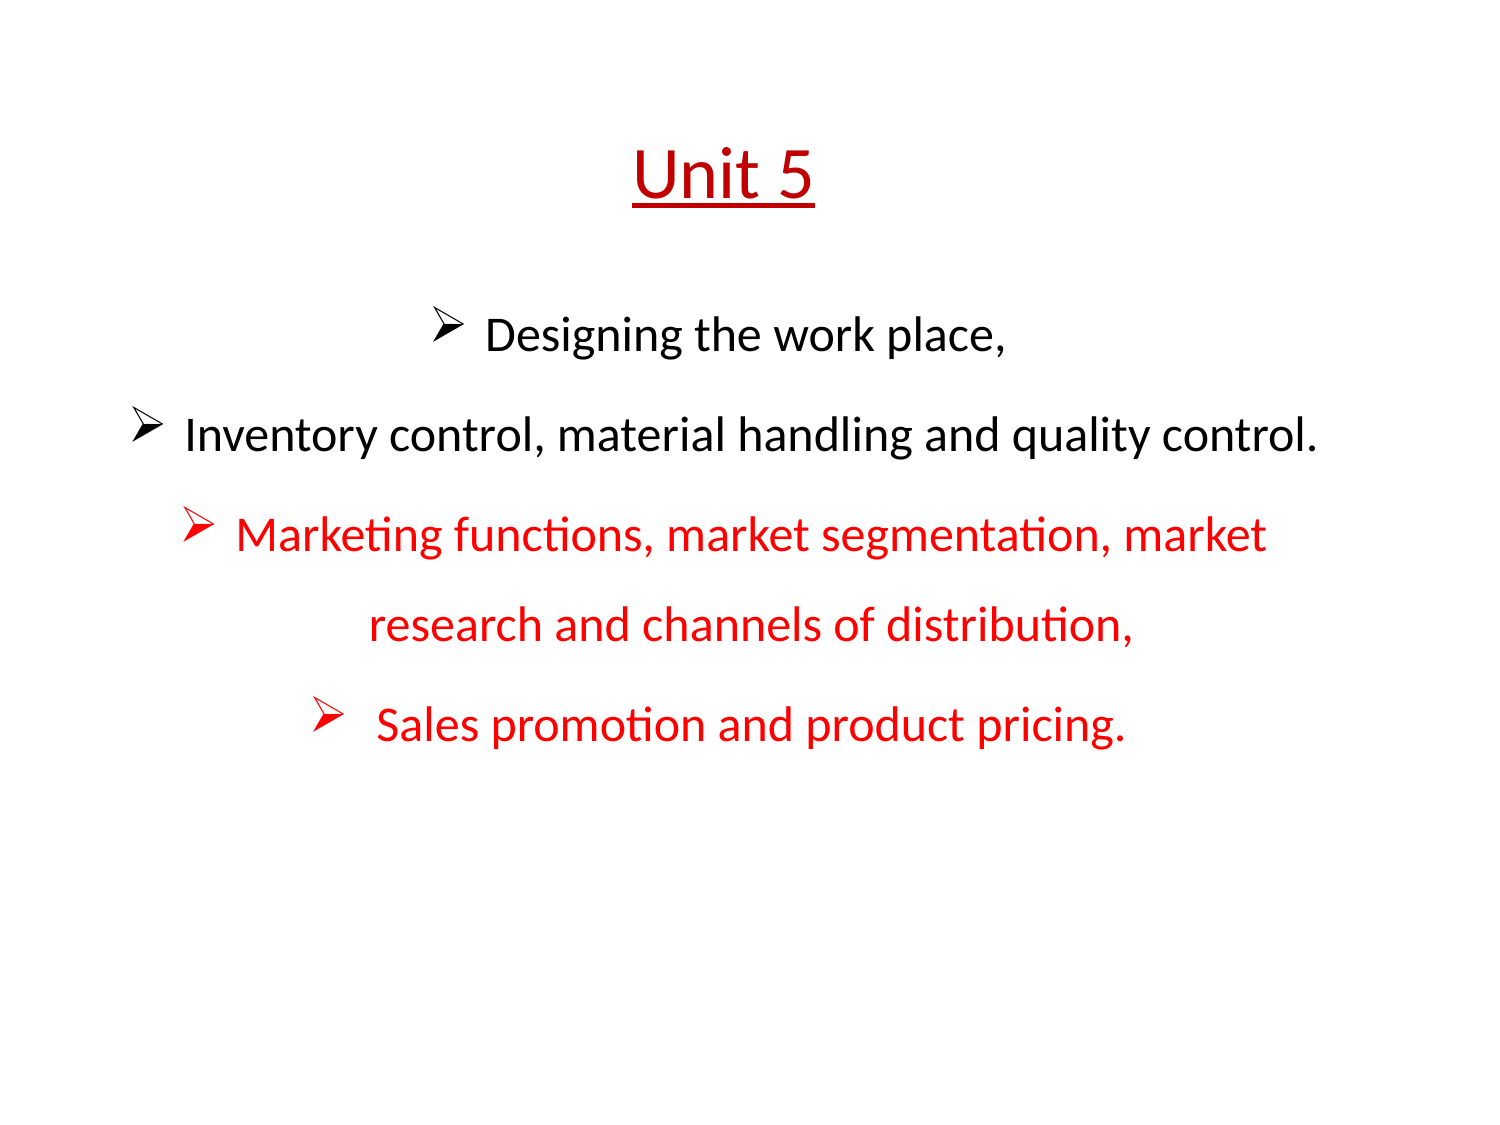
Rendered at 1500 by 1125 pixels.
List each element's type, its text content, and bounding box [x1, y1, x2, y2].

title Unit 5 [104, 116, 1343, 222]
list Designing the work place, Inventory control, material handling and quality control. Marketing functions, market segmentation, market research and channels of distribution, Sales promotion and product pricing. [104, 263, 1343, 756]
